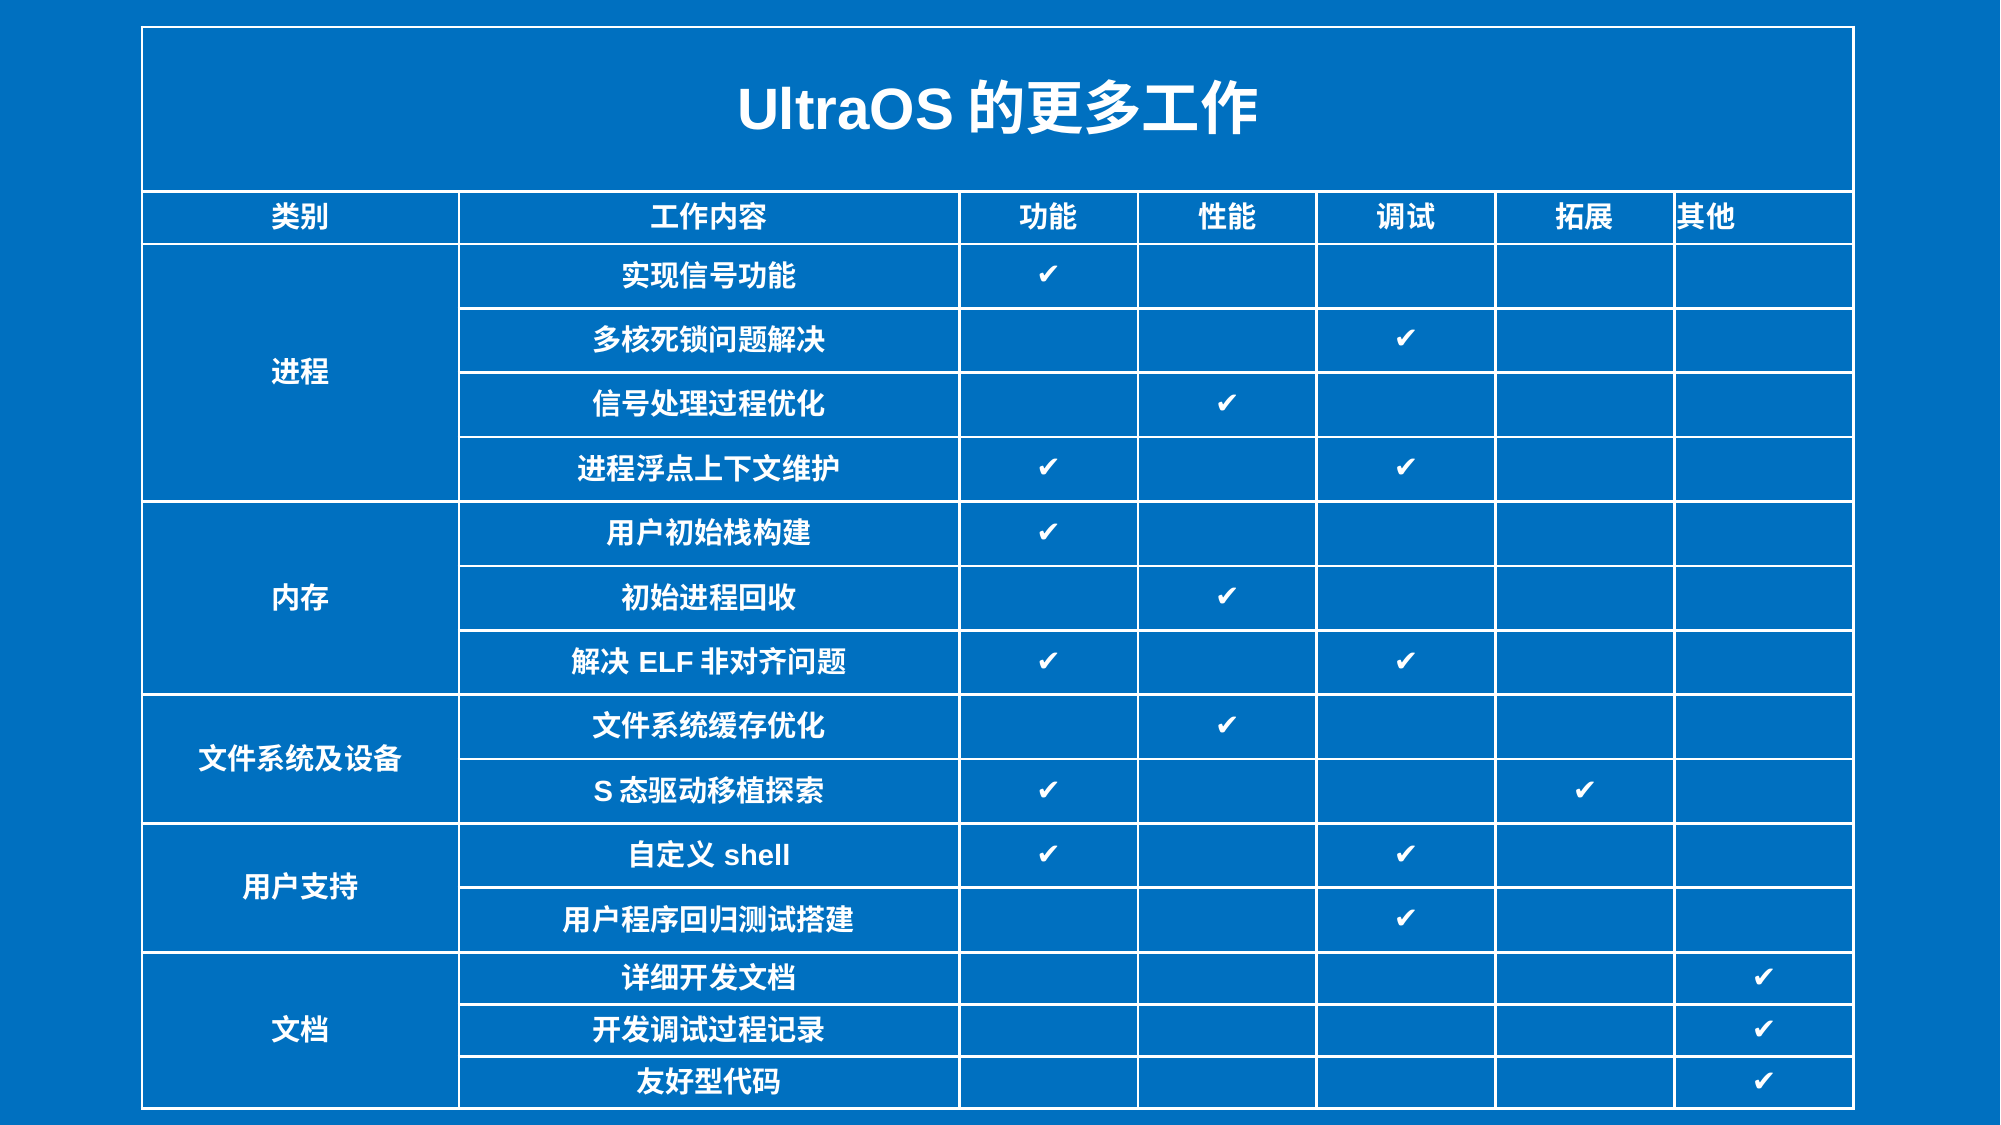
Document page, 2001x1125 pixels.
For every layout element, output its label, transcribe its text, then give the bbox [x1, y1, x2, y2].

table_cell [1676, 825, 1852, 886]
table_cell [1139, 760, 1315, 822]
table_cell [1676, 374, 1852, 436]
table_cell [1497, 245, 1673, 307]
table_cell [1139, 310, 1315, 371]
table_cell ✔ [961, 632, 1137, 693]
table_cell 信号处理过程优化 [460, 374, 958, 436]
table_cell [1139, 1058, 1315, 1107]
table_cell [1497, 1006, 1673, 1055]
table_cell 文档 [143, 954, 458, 1107]
table_cell 用户程序回归测试搭建 [460, 889, 958, 951]
table_cell [1676, 632, 1852, 693]
table_cell [1318, 696, 1494, 758]
table_cell 类别 [143, 193, 458, 243]
table_cell [961, 889, 1137, 951]
table_cell [1318, 760, 1494, 822]
table_cell [1139, 954, 1315, 1003]
table_cell [1676, 438, 1852, 500]
table_cell 文件系统及设备 [143, 696, 458, 822]
table_cell [961, 954, 1137, 1003]
table_cell [1676, 245, 1852, 307]
table_cell S态驱动移植探索 [460, 760, 958, 822]
table_cell [1676, 889, 1852, 951]
table_cell [1497, 889, 1673, 951]
table_cell [1318, 245, 1494, 307]
table_cell ✔ [1318, 825, 1494, 886]
table_cell [1497, 954, 1673, 1003]
table_cell [1318, 503, 1494, 565]
table_cell ✔ [1318, 889, 1494, 951]
table_cell 功能 [961, 193, 1137, 243]
table_cell [1676, 760, 1852, 822]
table_cell [1497, 310, 1673, 371]
table_cell 初始进程回收 [460, 567, 958, 629]
table_cell [961, 1058, 1137, 1107]
table_cell ✔ [1676, 1058, 1852, 1107]
table_header UltraOS的更多工作 [143, 28, 1852, 190]
table_cell 用户初始栈构建 [460, 503, 958, 565]
table_cell ✔ [961, 503, 1137, 565]
table_cell [1676, 567, 1852, 629]
table_cell 实现信号功能 [460, 245, 958, 307]
table_cell [1497, 825, 1673, 886]
table_cell ✔ [961, 245, 1137, 307]
table_cell ✔ [1318, 438, 1494, 500]
table_cell 进程浮点上下文维护 [460, 438, 958, 500]
table_cell [1139, 825, 1315, 886]
table_cell [961, 374, 1137, 436]
table_cell ✔ [1139, 567, 1315, 629]
table_cell ✔ [961, 825, 1137, 886]
table_cell [1676, 503, 1852, 565]
table_cell [1497, 1058, 1673, 1107]
table_cell ✔ [1318, 310, 1494, 371]
table_cell [1676, 696, 1852, 758]
table_cell 详细开发文档 [460, 954, 958, 1003]
table_cell [1139, 503, 1315, 565]
table_cell ✔ [1676, 954, 1852, 1003]
table_cell [1497, 567, 1673, 629]
table_cell 多核死锁问题解决 [460, 310, 958, 371]
table_cell [1139, 438, 1315, 500]
table_cell 进程 [143, 245, 458, 500]
table_cell 调试 [1318, 193, 1494, 243]
table_cell 文件系统缓存优化 [460, 696, 958, 758]
table_cell ✔ [1318, 632, 1494, 693]
table_cell 自定义shell [460, 825, 958, 886]
table_cell 其他 [1676, 193, 1852, 243]
table_cell ✔ [1676, 1006, 1852, 1055]
table_cell 友好型代码 [460, 1058, 958, 1107]
table_cell 用户支持 [143, 825, 458, 951]
table_cell [961, 696, 1137, 758]
table_cell [1139, 245, 1315, 307]
table_cell ✔ [1139, 374, 1315, 436]
table_cell [961, 1006, 1137, 1055]
table_cell [1318, 567, 1494, 629]
table_cell [1139, 889, 1315, 951]
table_cell 拓展 [1497, 193, 1673, 243]
table_cell [1497, 438, 1673, 500]
table_cell [1139, 632, 1315, 693]
table_cell [961, 567, 1137, 629]
table_cell [1497, 503, 1673, 565]
table_cell ✔ [1139, 696, 1315, 758]
table_cell [1497, 374, 1673, 436]
table_cell [1497, 696, 1673, 758]
table_cell [1318, 1006, 1494, 1055]
table_cell ✔ [961, 760, 1137, 822]
table_cell 性能 [1139, 193, 1315, 243]
table_cell 工作内容 [460, 193, 958, 243]
table_cell 内存 [143, 503, 458, 693]
table_cell 开发调试过程记录 [460, 1006, 958, 1055]
table_cell ✔ [1497, 760, 1673, 822]
table_cell [961, 310, 1137, 371]
table_cell [1318, 374, 1494, 436]
table_cell [1139, 1006, 1315, 1055]
table_cell [1497, 632, 1673, 693]
table_cell [1676, 310, 1852, 371]
table_cell [1318, 954, 1494, 1003]
table_cell 解决ELF非对齐问题 [460, 632, 958, 693]
table_cell [1318, 1058, 1494, 1107]
table_cell ✔ [961, 438, 1137, 500]
